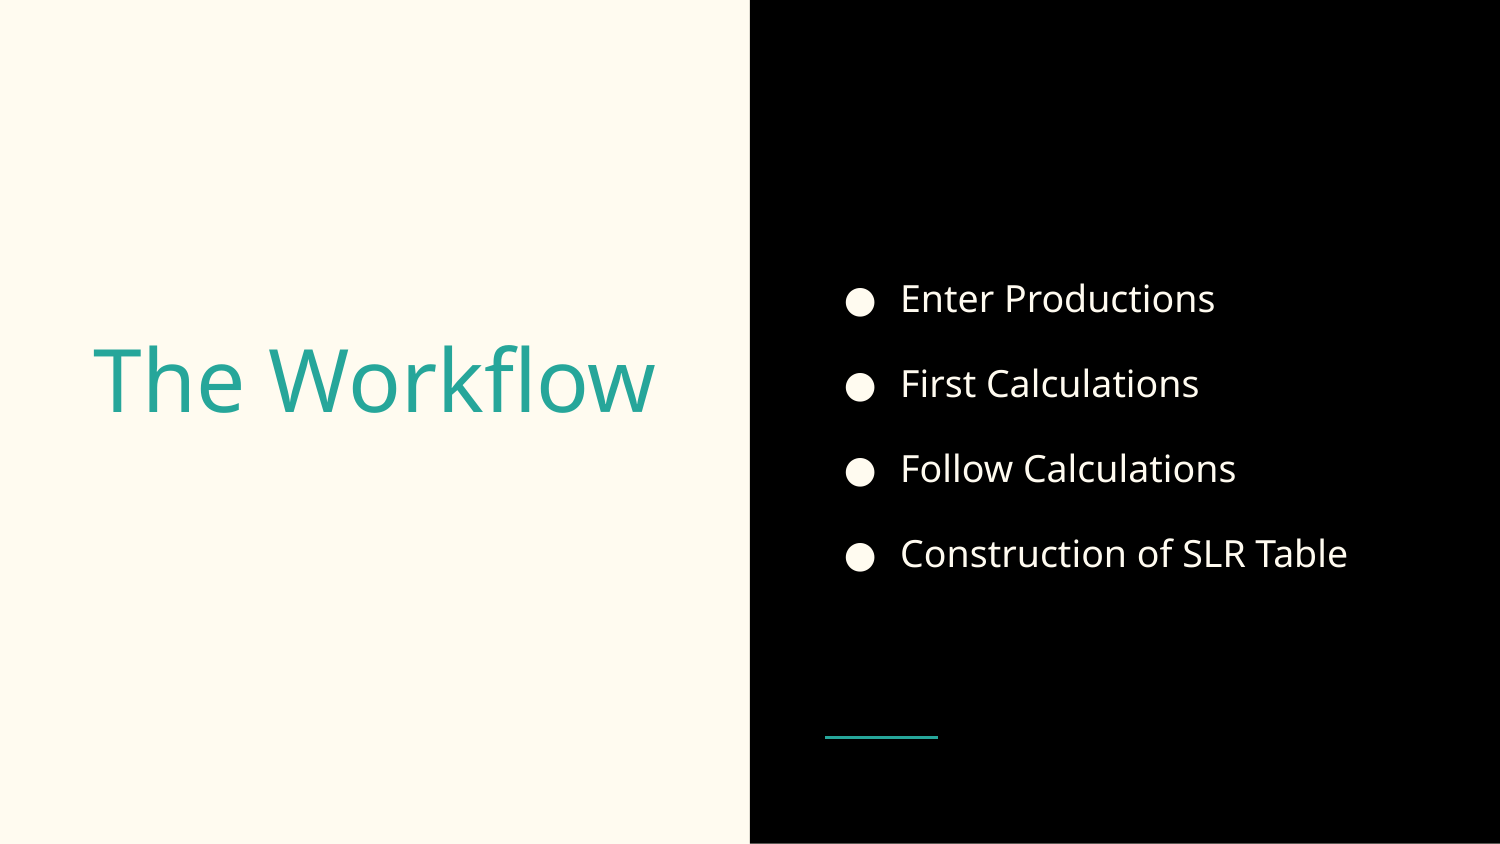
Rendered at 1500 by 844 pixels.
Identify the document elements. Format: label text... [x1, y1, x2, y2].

list Enter Productions First Calculations Follow Calculations Construction of SLR Table [810, 118, 1440, 725]
title The Workflow [43, 226, 708, 446]
